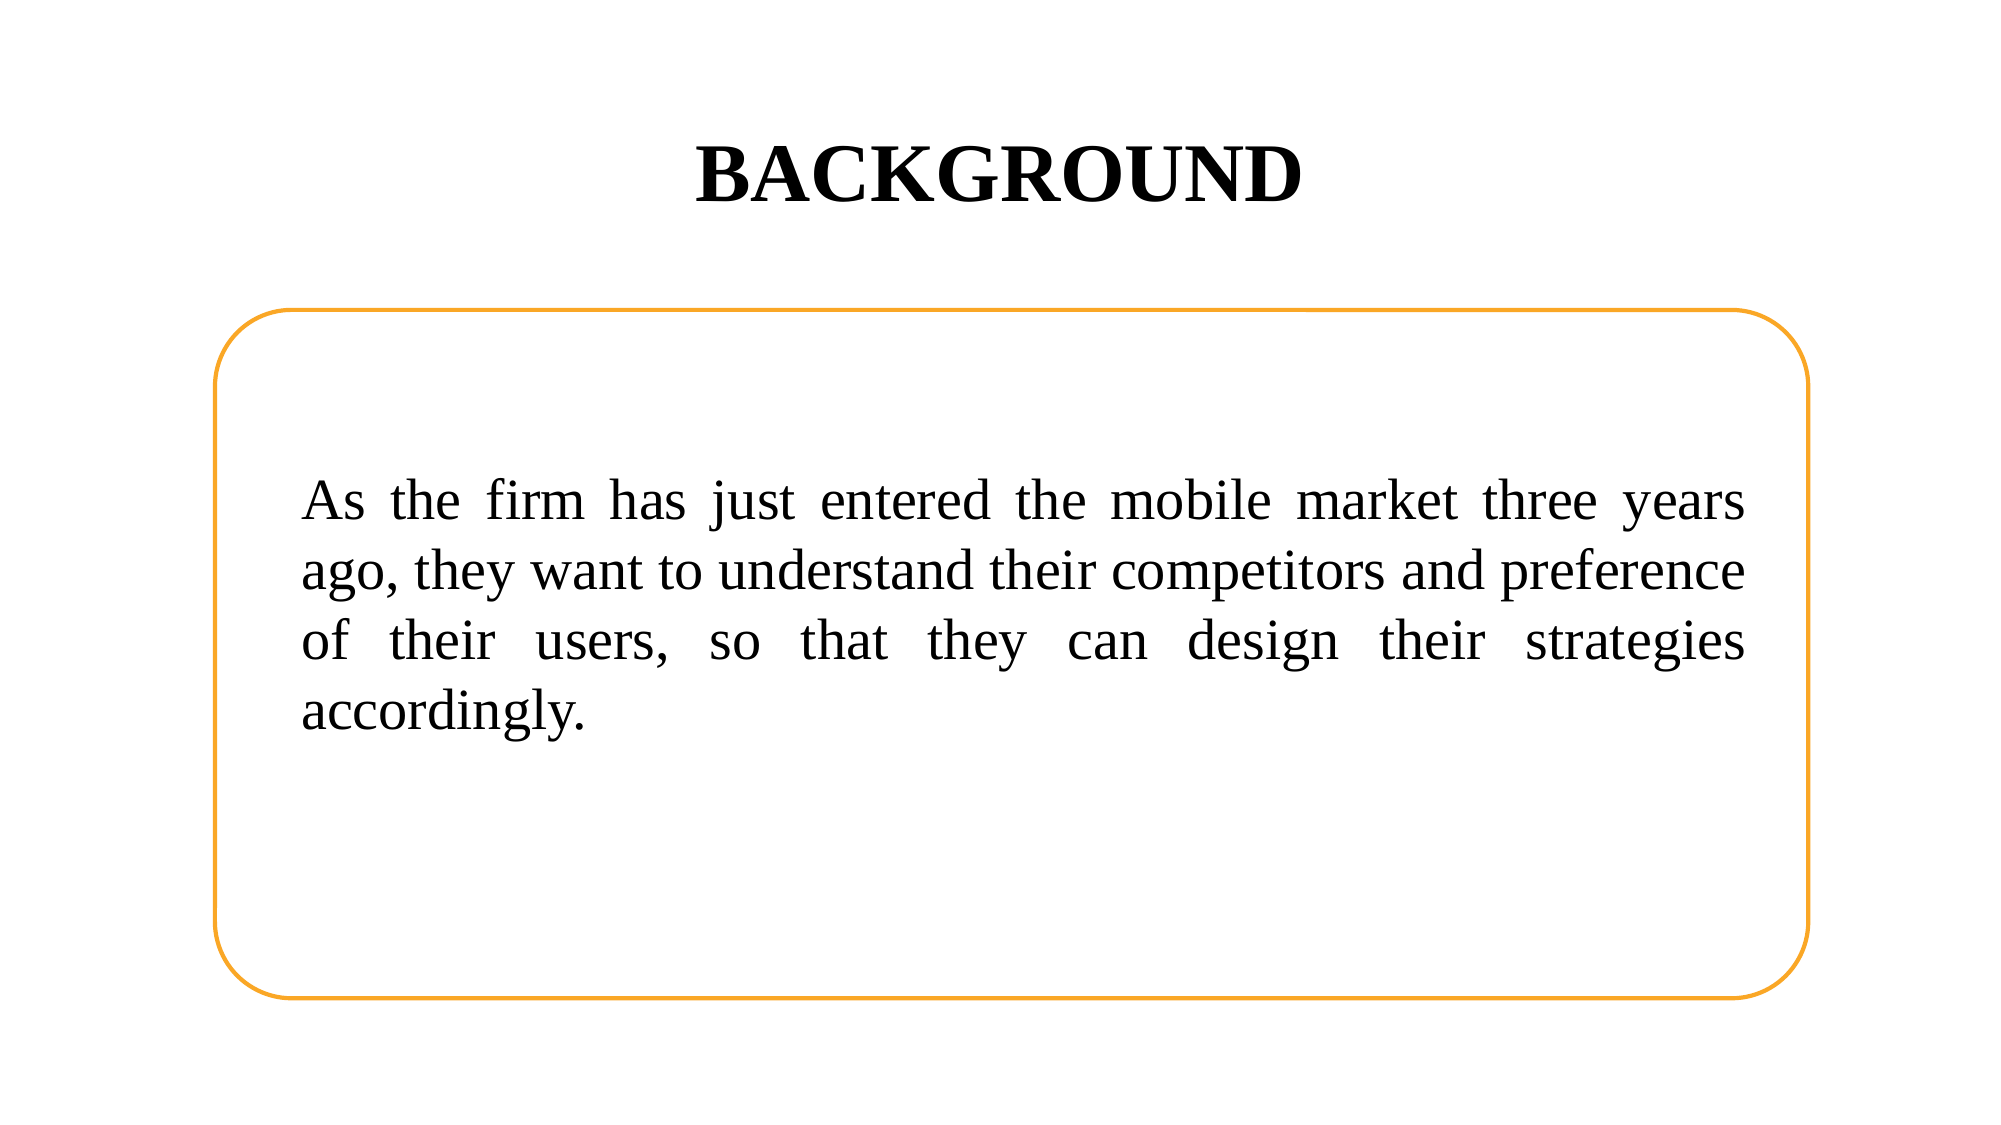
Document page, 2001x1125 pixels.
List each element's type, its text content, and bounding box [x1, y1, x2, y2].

text_box [212, 307, 1811, 1001]
text_box As the firm has just entered the mobile market three years ago, they want to understand their competitors and preference of their users, so that they can design their strategies accordingly. [286, 453, 1762, 749]
text_box BACKGROUND [255, 62, 1745, 274]
